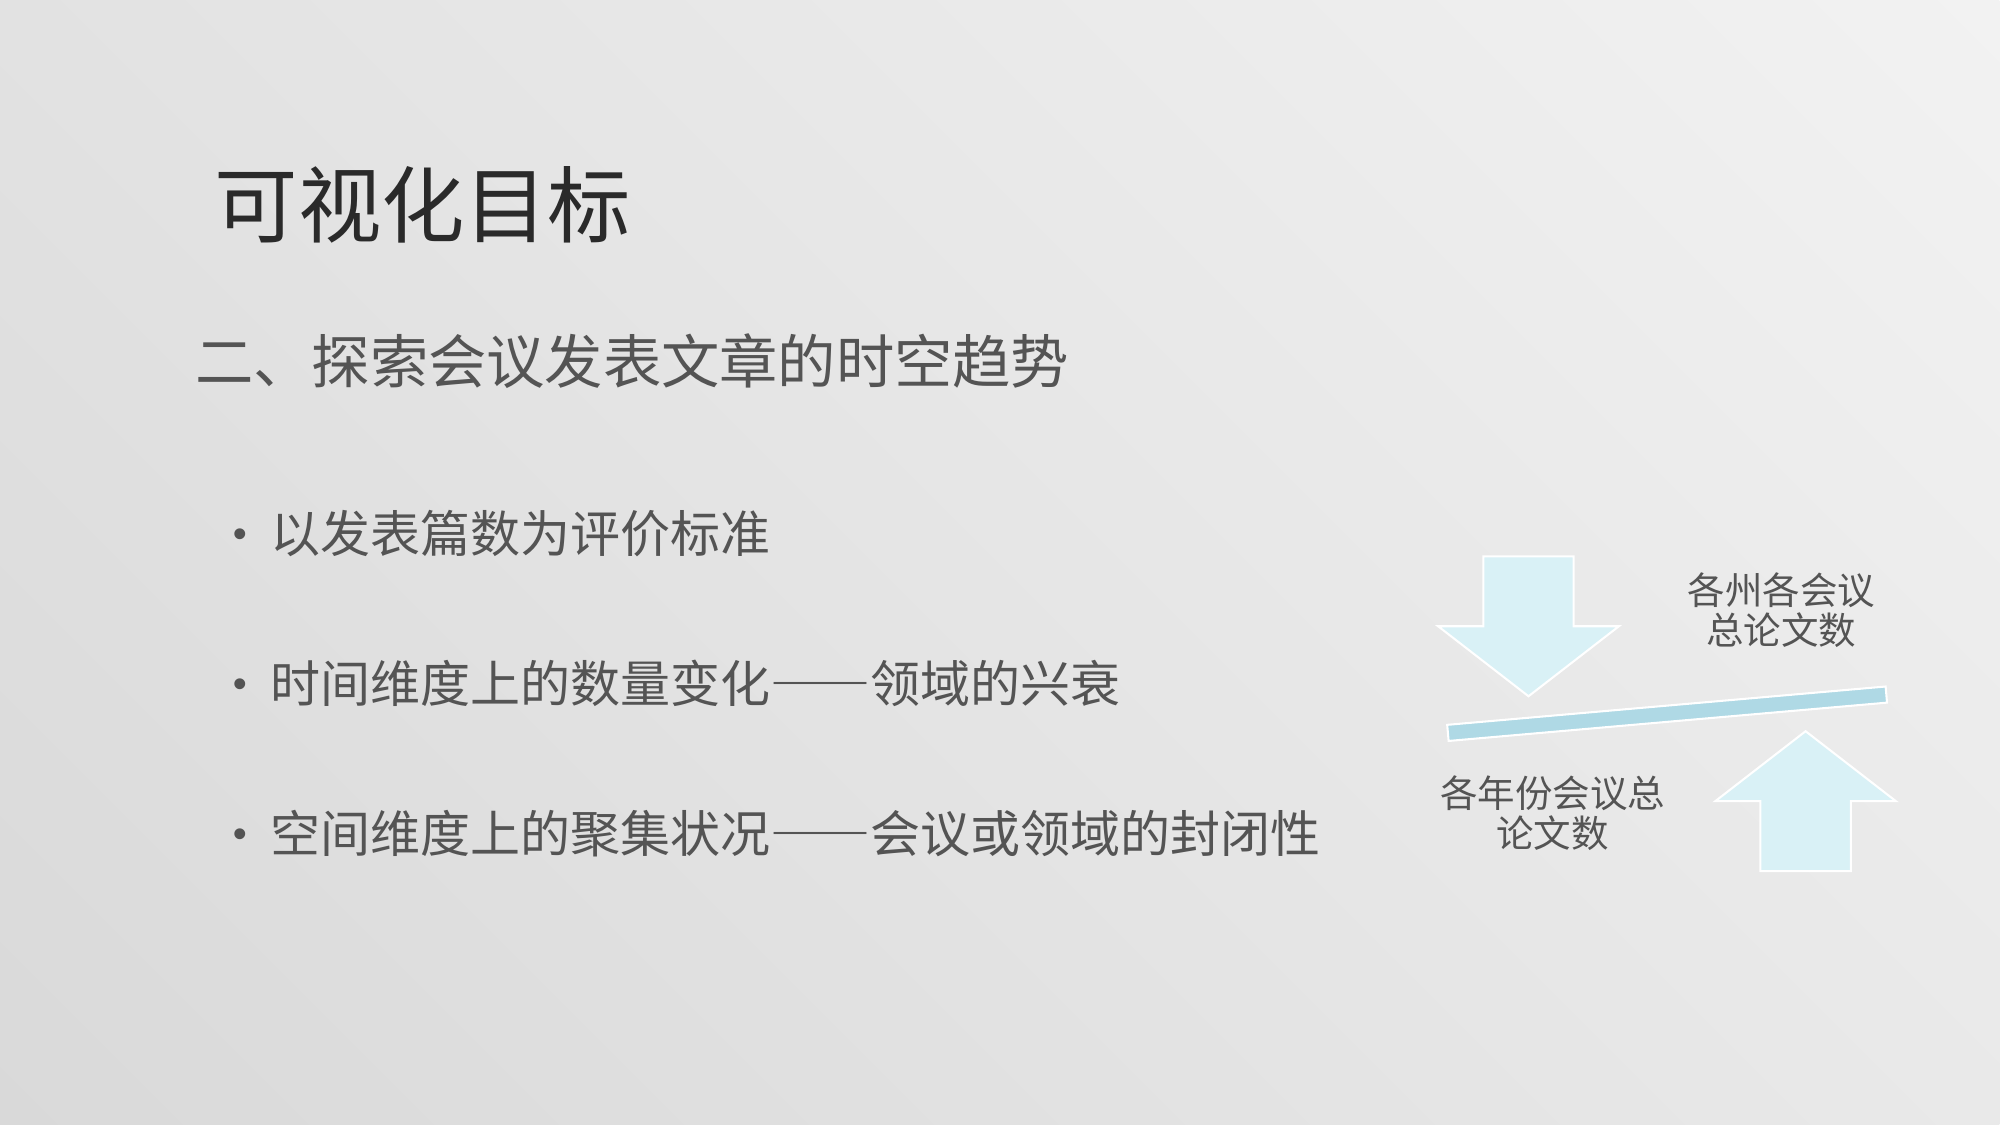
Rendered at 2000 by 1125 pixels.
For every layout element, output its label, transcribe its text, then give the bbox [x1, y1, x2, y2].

list 二、探索会议发表文章的时空趋势 以发表篇数为评价标准 时间维度上的数量变化——领域的兴衰 空间维度上的聚集状况——会议或领域的封闭性 [172, 326, 2000, 1038]
title 可视化目标 [199, 45, 1800, 263]
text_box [1365, 538, 1969, 889]
